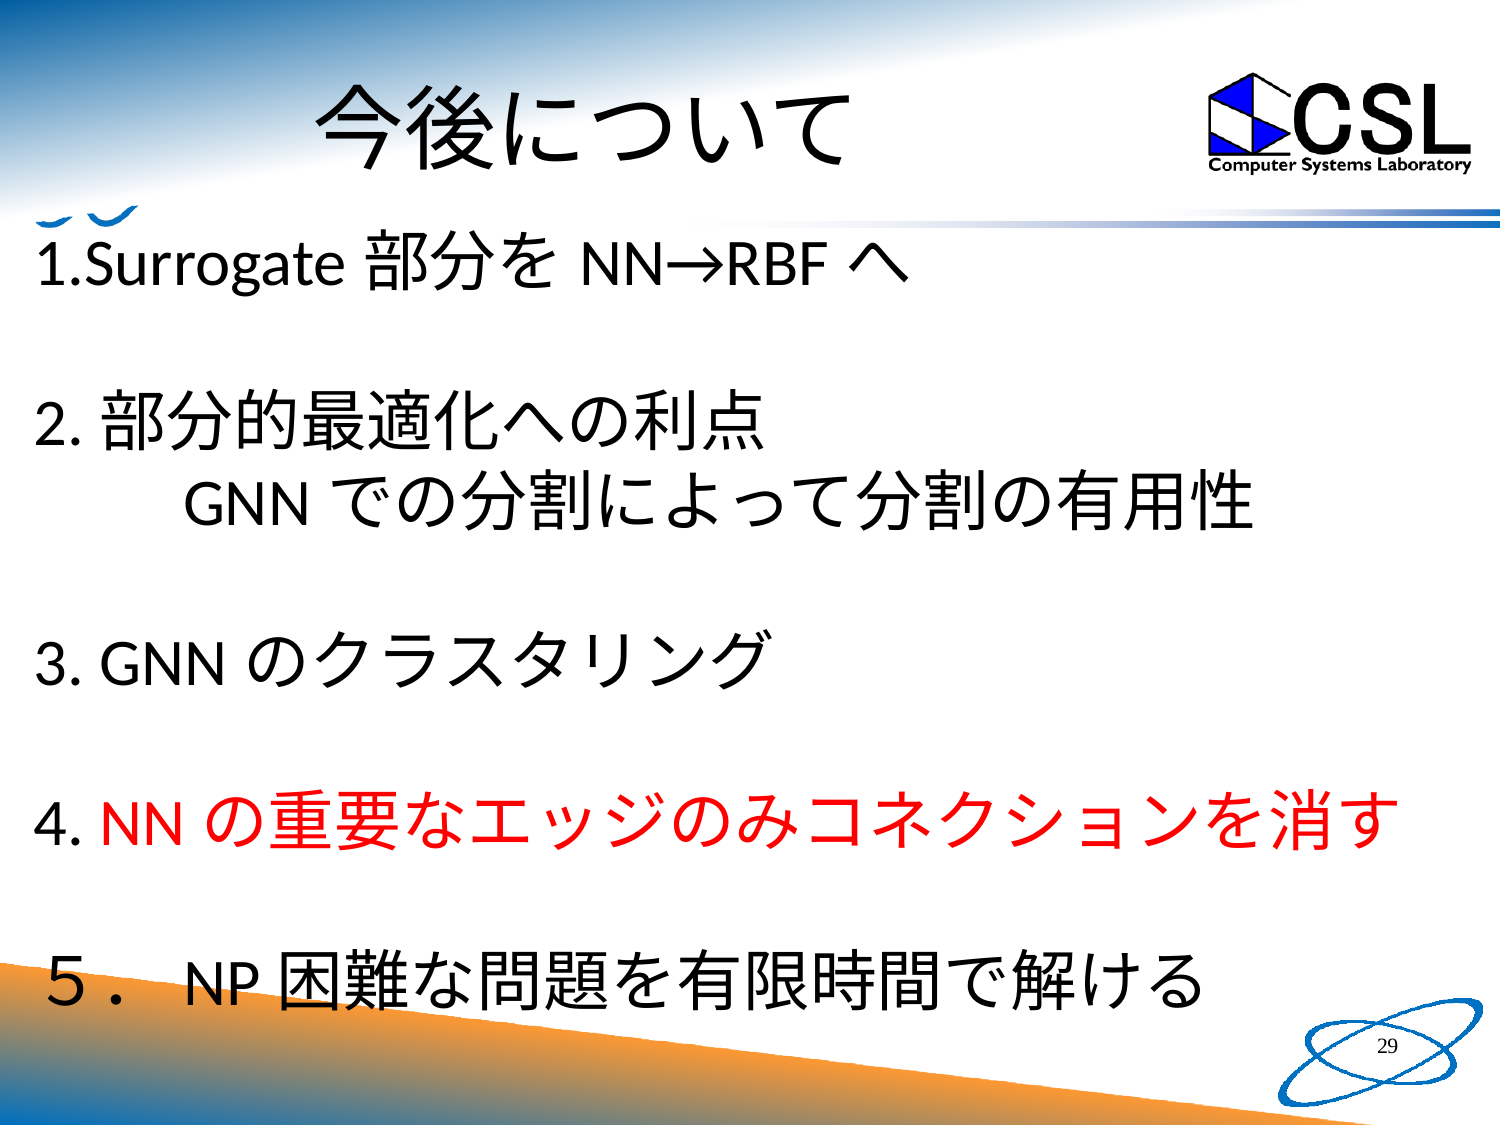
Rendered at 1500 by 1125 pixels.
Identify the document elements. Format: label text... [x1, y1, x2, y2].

picture [0, 963, 1483, 1125]
title 今後について [312, 70, 1257, 183]
picture [0, 0, 1500, 228]
slide_number 29 [1366, 1032, 1411, 1058]
list 1.Surrogate部分をNN→RBFへ 2.部分的最適化への利点 GNNでの分割によって分割の有用性 3. GNNのクラスタリング 4. NNの重要なエッジのみコネクションを消す ５．NP困難な問題を有限時間で解ける [33, 219, 1467, 1108]
